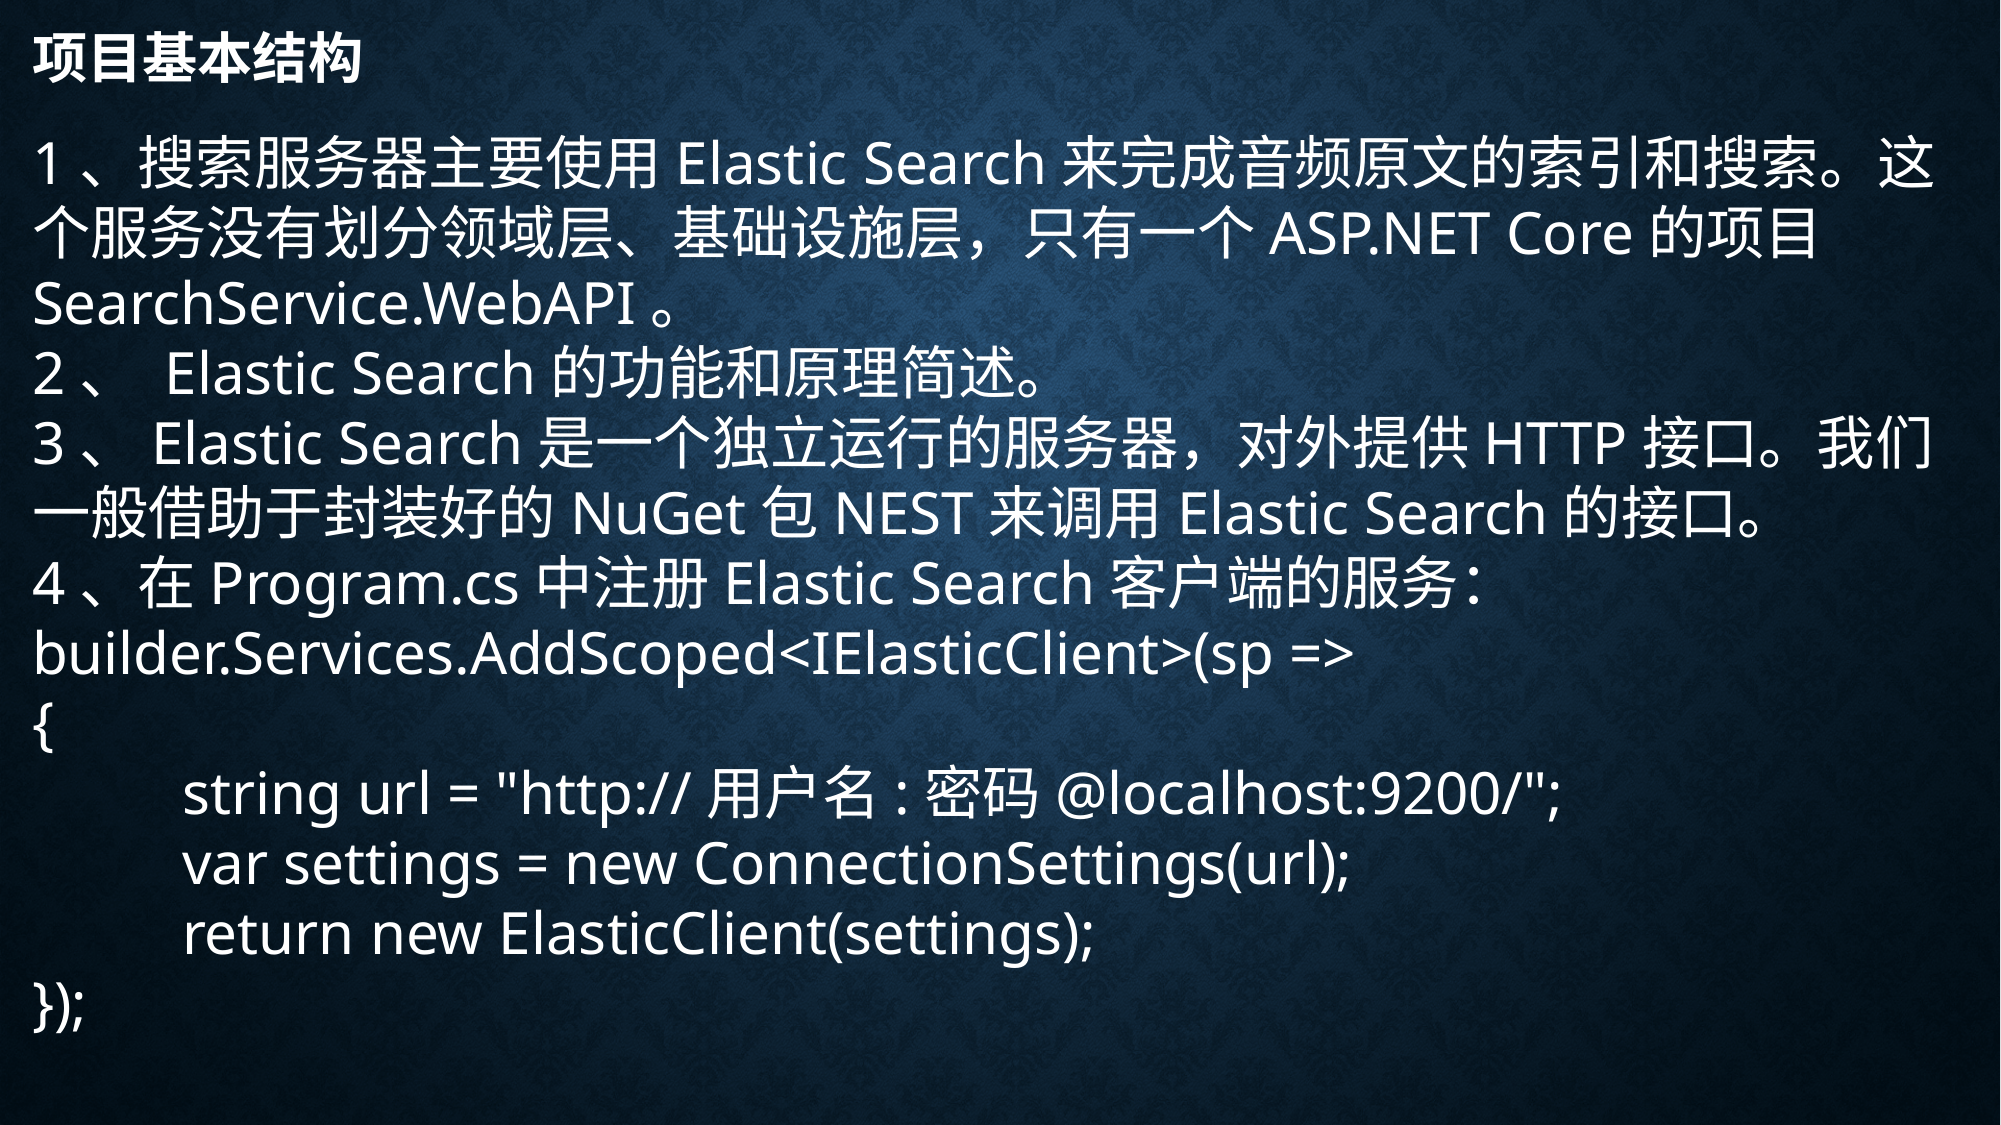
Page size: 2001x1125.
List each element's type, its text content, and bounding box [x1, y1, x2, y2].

list 1、搜索服务器主要使用Elastic Search来完成音频原文的索引和搜索。这个服务没有划分领域层、基础设施层，只有一个ASP.NET Core的项目SearchService.WebAPI。 2、 Elastic Search的功能和原理简述。 3、Elastic Search是一个独立运行的服务器，对外提供HTTP接口。我们一般借助于封装好的NuGet包NEST来调用Elastic Search的接口。 4、在Program.cs中注册Elastic Search客户端的服务： builder.Services.AddScoped<IElasticClient>(sp => { string url = "http://用户名:密码@localhost:9200/"; var settings = new ConnectionSettings(url); return new ElasticClient(settings); }); [17, 118, 1969, 1102]
title 项目基本结构 [17, 23, 1068, 99]
